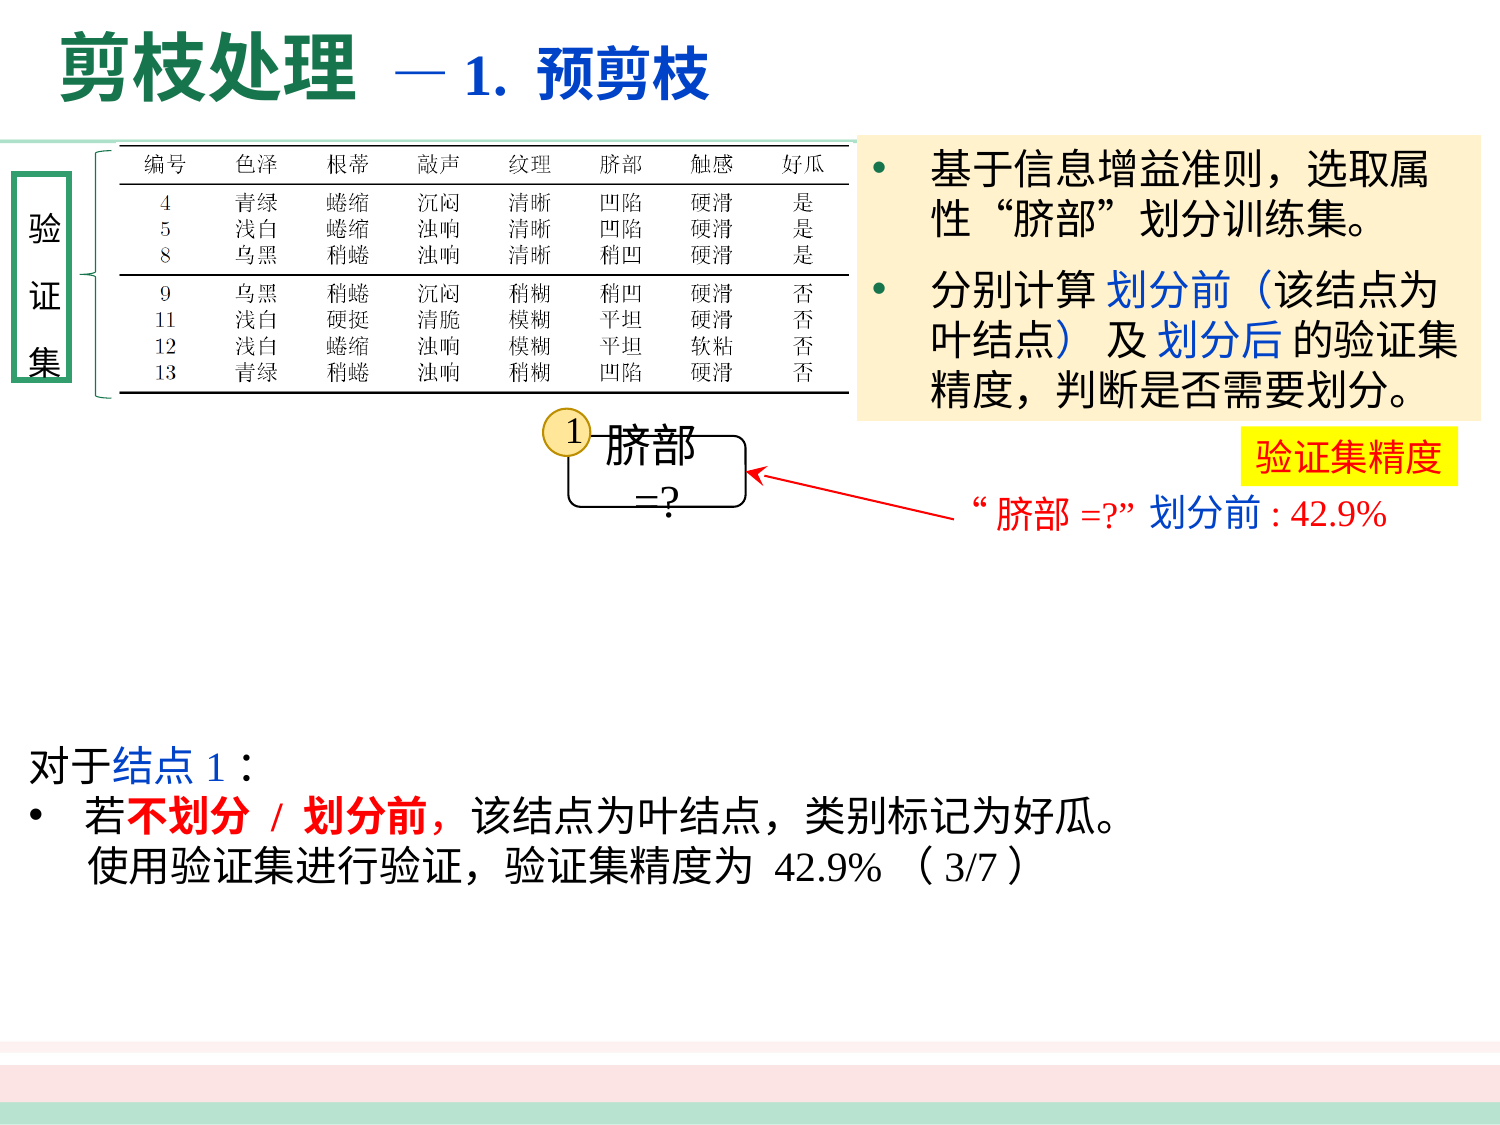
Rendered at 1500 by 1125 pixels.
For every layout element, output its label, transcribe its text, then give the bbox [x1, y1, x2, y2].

text_box 划分前: 42.9% [1134, 481, 1403, 542]
text_box 对于结点1： 若不划分 / 划分前，该结点为叶结点，类别标记为好瓜。 使用验证集进行验证，验证集精度为 42.9%（3/7） [13, 732, 1500, 897]
text_box “脐部=?” [935, 483, 1151, 544]
title 剪枝处理 —1. 预剪枝 [42, 7, 1337, 135]
text_box 基于信息增益准则，选取属性“脐部”划分训练集。 分别计算 划分前（该结点为叶结点） 及 划分后 的验证集精度，判断是否需要划分。 [857, 135, 1481, 421]
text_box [745, 471, 955, 520]
picture [0, 0, 1500, 1125]
text_box 验证集 [13, 173, 70, 381]
text_box 验证集精度 [1240, 426, 1459, 487]
text_box [79, 150, 112, 399]
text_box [543, 408, 746, 507]
